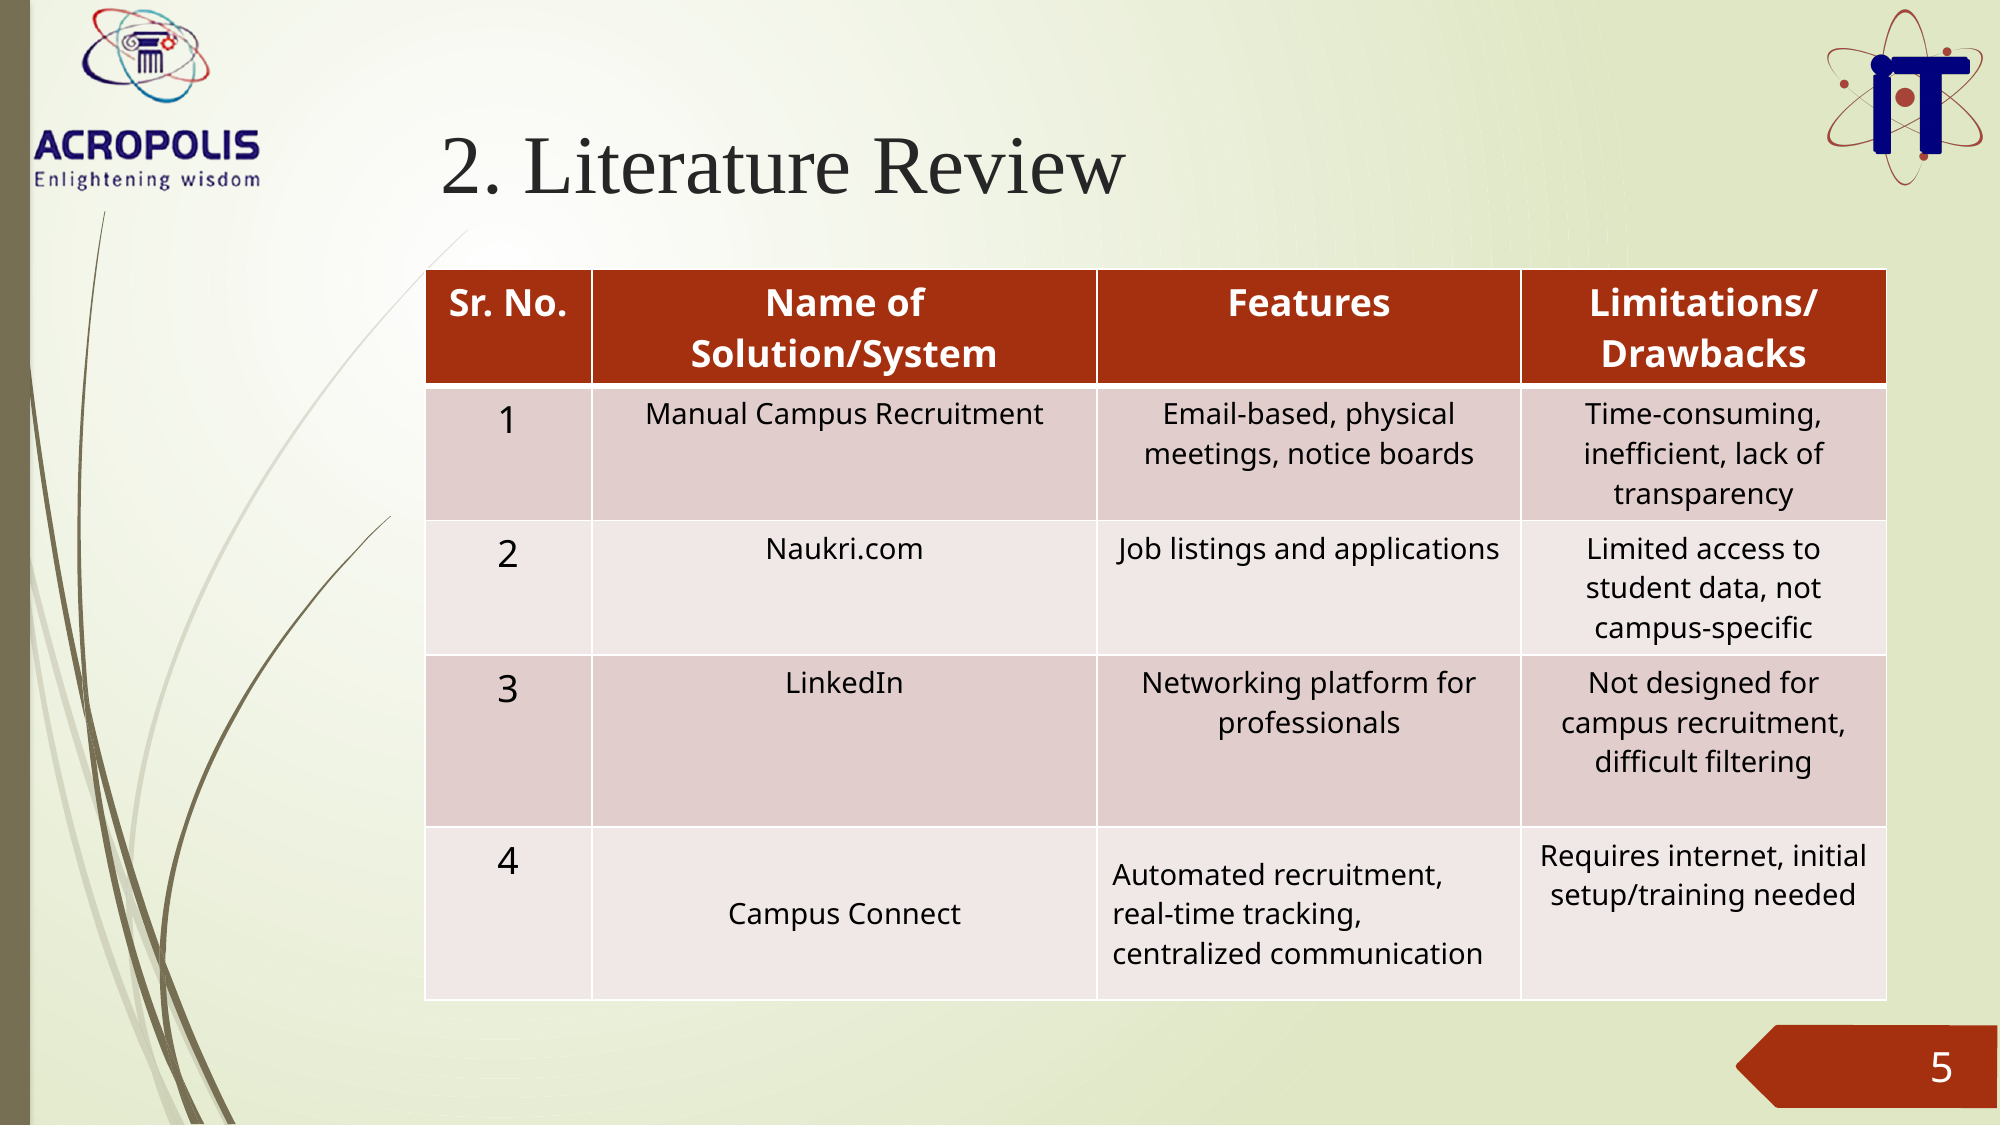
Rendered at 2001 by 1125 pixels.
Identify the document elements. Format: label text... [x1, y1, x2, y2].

table_header Features [1098, 270, 1520, 383]
table_cell 4 [426, 828, 591, 999]
title 2. Literature Review [425, 102, 1888, 313]
table_cell Job listings and applications [1098, 521, 1520, 654]
table_cell 3 [426, 656, 591, 826]
table_cell Campus Connect [593, 828, 1096, 999]
table_cell Networking platform for professionals [1098, 656, 1520, 826]
table_cell Not designed for campus recruitment, difficult filtering [1522, 656, 1886, 826]
table_cell LinkedIn [593, 656, 1096, 826]
picture [25, 0, 265, 204]
table_header Sr. No. [426, 270, 591, 383]
table_cell 2 [426, 521, 591, 654]
table_header Name of Solution/System [593, 270, 1096, 383]
slide_number 5 [1840, 1039, 1969, 1100]
table_cell Email-based, physical meetings, notice boards [1098, 389, 1520, 520]
table_cell Naukri.com [593, 521, 1096, 654]
table_cell 1 [426, 389, 591, 520]
table_cell Limited access to student data, not campus-specific [1522, 521, 1886, 654]
table_cell Requires internet, initial setup/training needed [1522, 828, 1886, 999]
table_header Limitations/ Drawbacks [1522, 270, 1886, 383]
table_cell Automated recruitment, real-time tracking, centralized communication [1098, 828, 1520, 999]
table_cell Manual Campus Recruitment [593, 389, 1096, 520]
table_cell Time-consuming, inefficient, lack of transparency [1522, 389, 1886, 520]
picture [1821, 0, 1989, 232]
